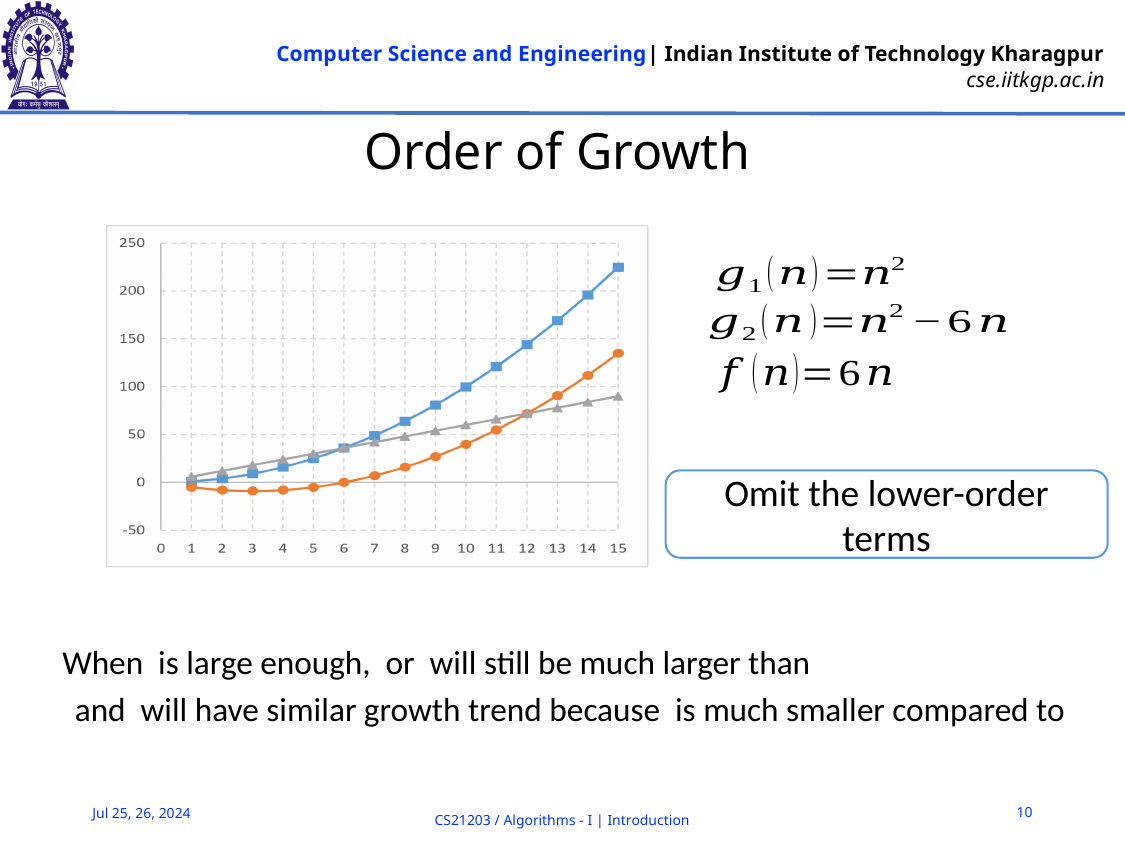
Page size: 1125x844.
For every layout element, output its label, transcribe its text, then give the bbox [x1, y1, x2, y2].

slide_number 10 [992, 790, 1048, 836]
footer CS21203 / Algorithms - I | Introduction [185, 798, 940, 844]
text_box Omit the lower-order terms [664, 469, 1109, 559]
picture [103, 223, 653, 570]
title Order of Growth [35, 78, 1078, 191]
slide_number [77, 798, 185, 844]
text_box [23, 191, 1078, 744]
picture [1, 1, 74, 110]
